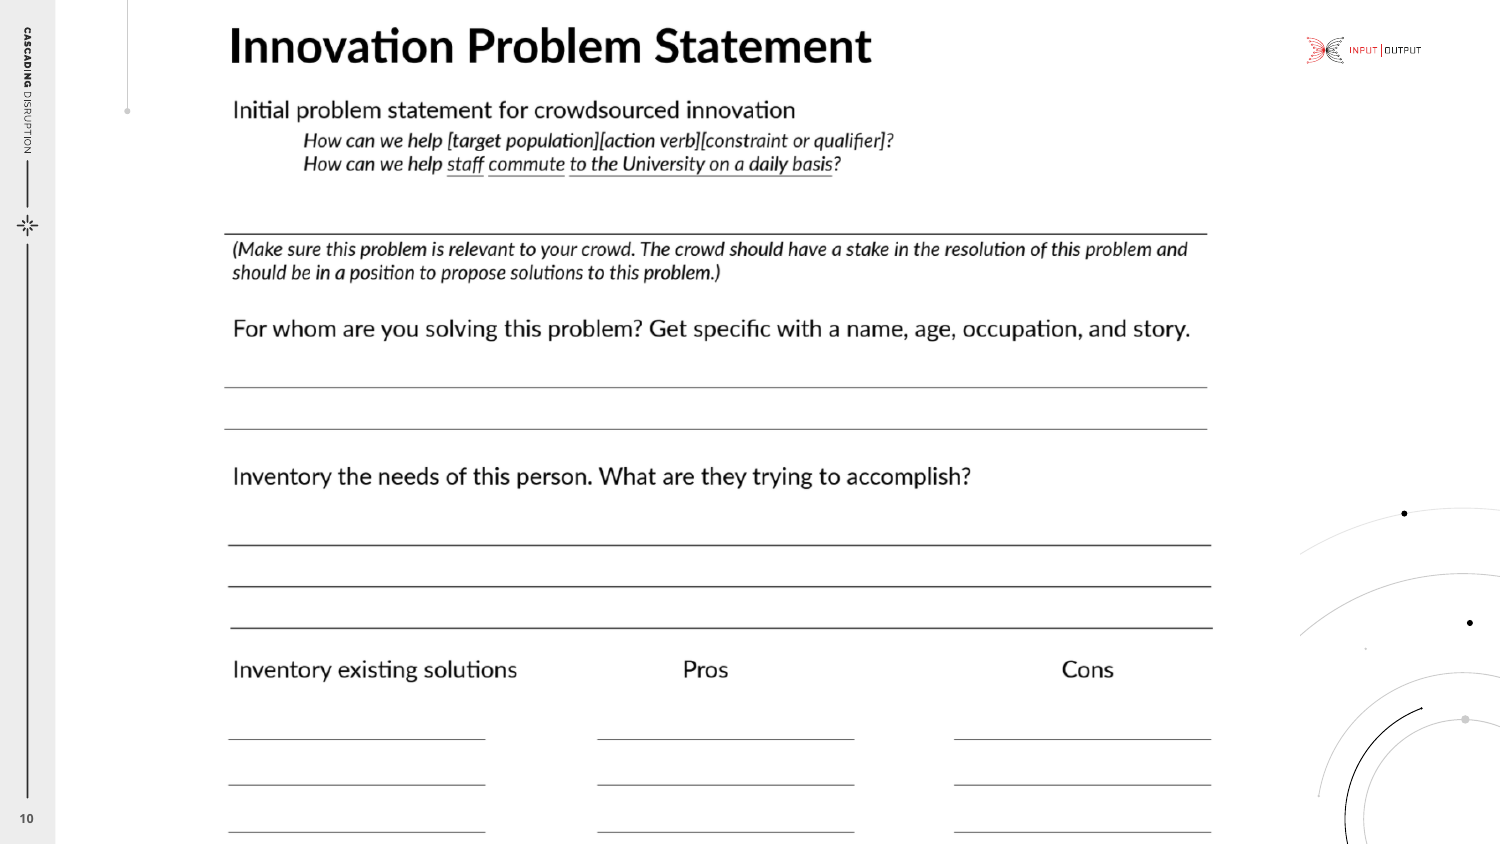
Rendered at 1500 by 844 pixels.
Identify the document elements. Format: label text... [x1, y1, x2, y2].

picture [144, 0, 1300, 844]
slide_number ‹#› [0, 787, 72, 844]
